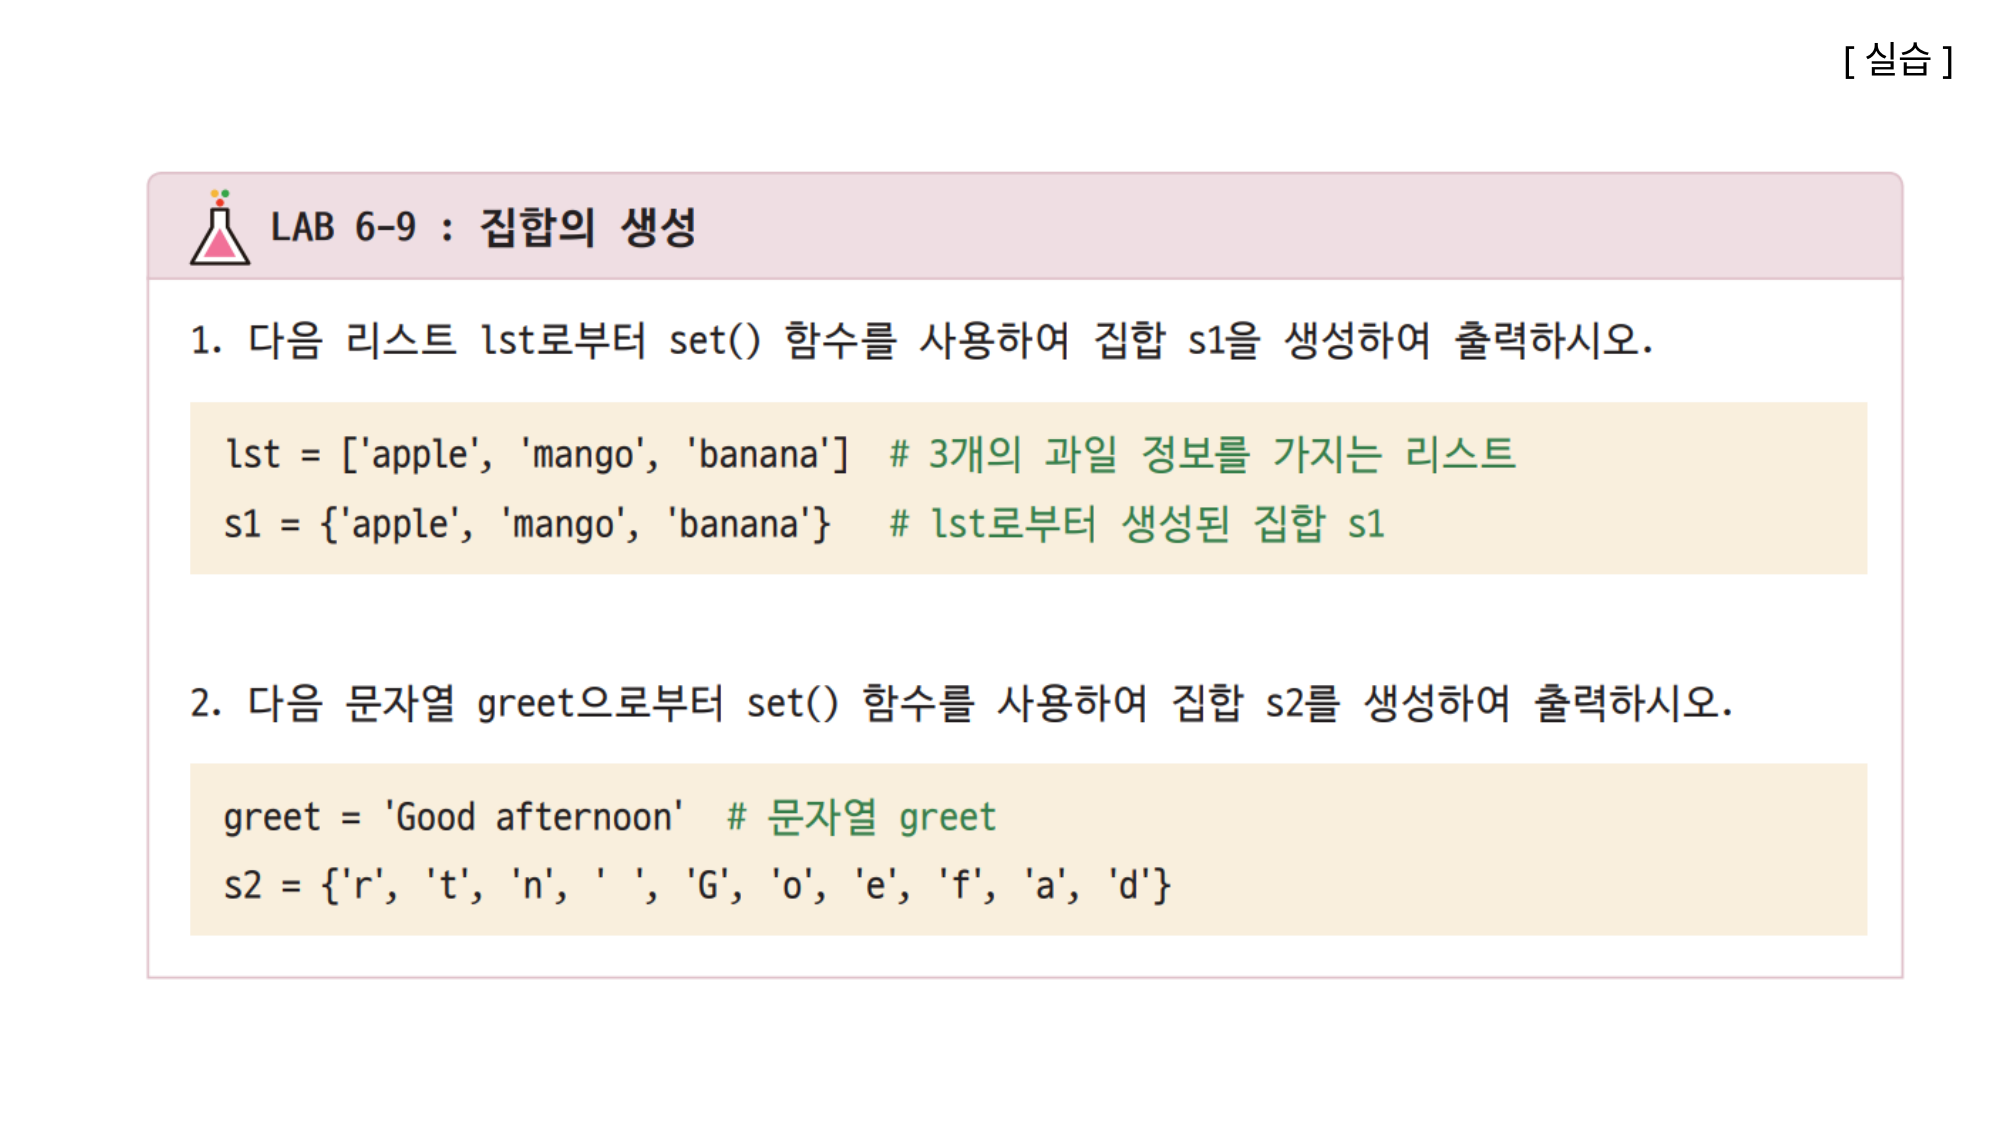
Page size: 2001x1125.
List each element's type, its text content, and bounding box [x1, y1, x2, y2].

text_box [실습] [1828, 28, 1970, 89]
picture [125, 162, 1916, 987]
